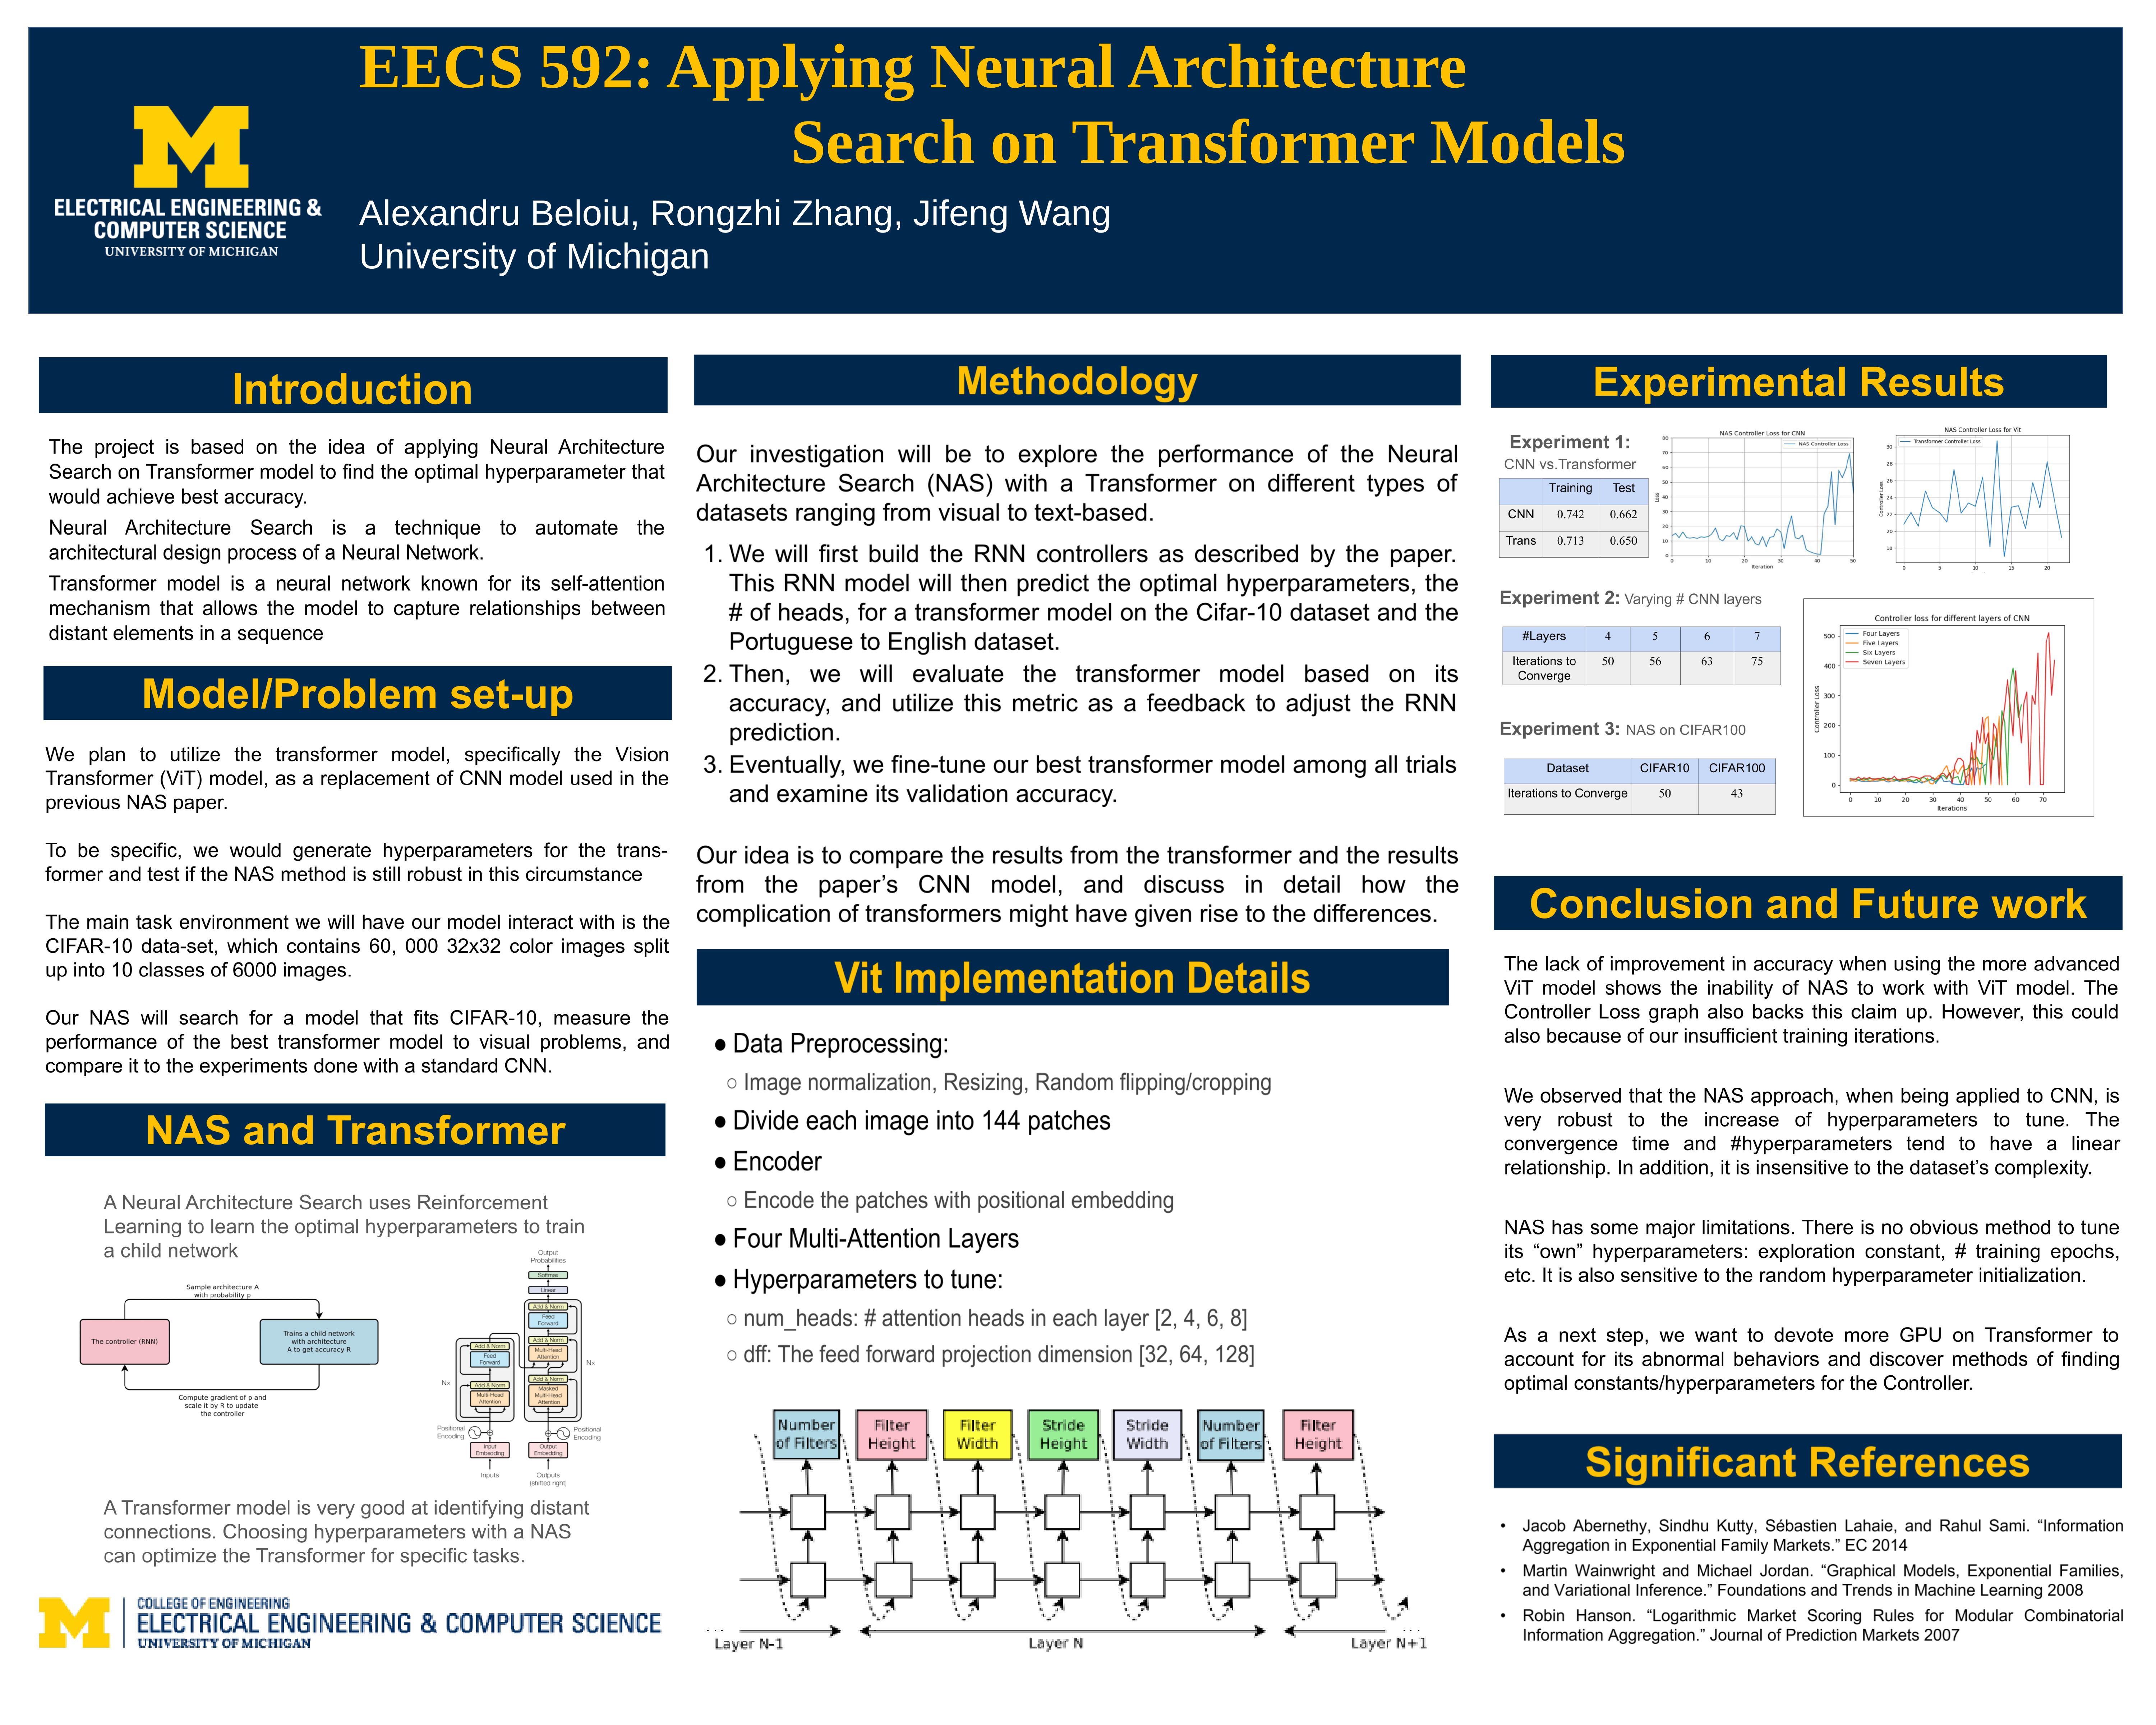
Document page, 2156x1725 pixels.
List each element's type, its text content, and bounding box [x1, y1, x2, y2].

text_box [714, 27, 2123, 313]
text_box [29, 27, 354, 178]
picture [0, 106, 2156, 1725]
text_box Alexandru Beloiu, Rongzhi Zhang, Jifeng Wang University of Michigan [714, 187, 1962, 293]
text_box EECS 592: Applying Neural Architecture Search on Transformer Models [354, 22, 2064, 183]
